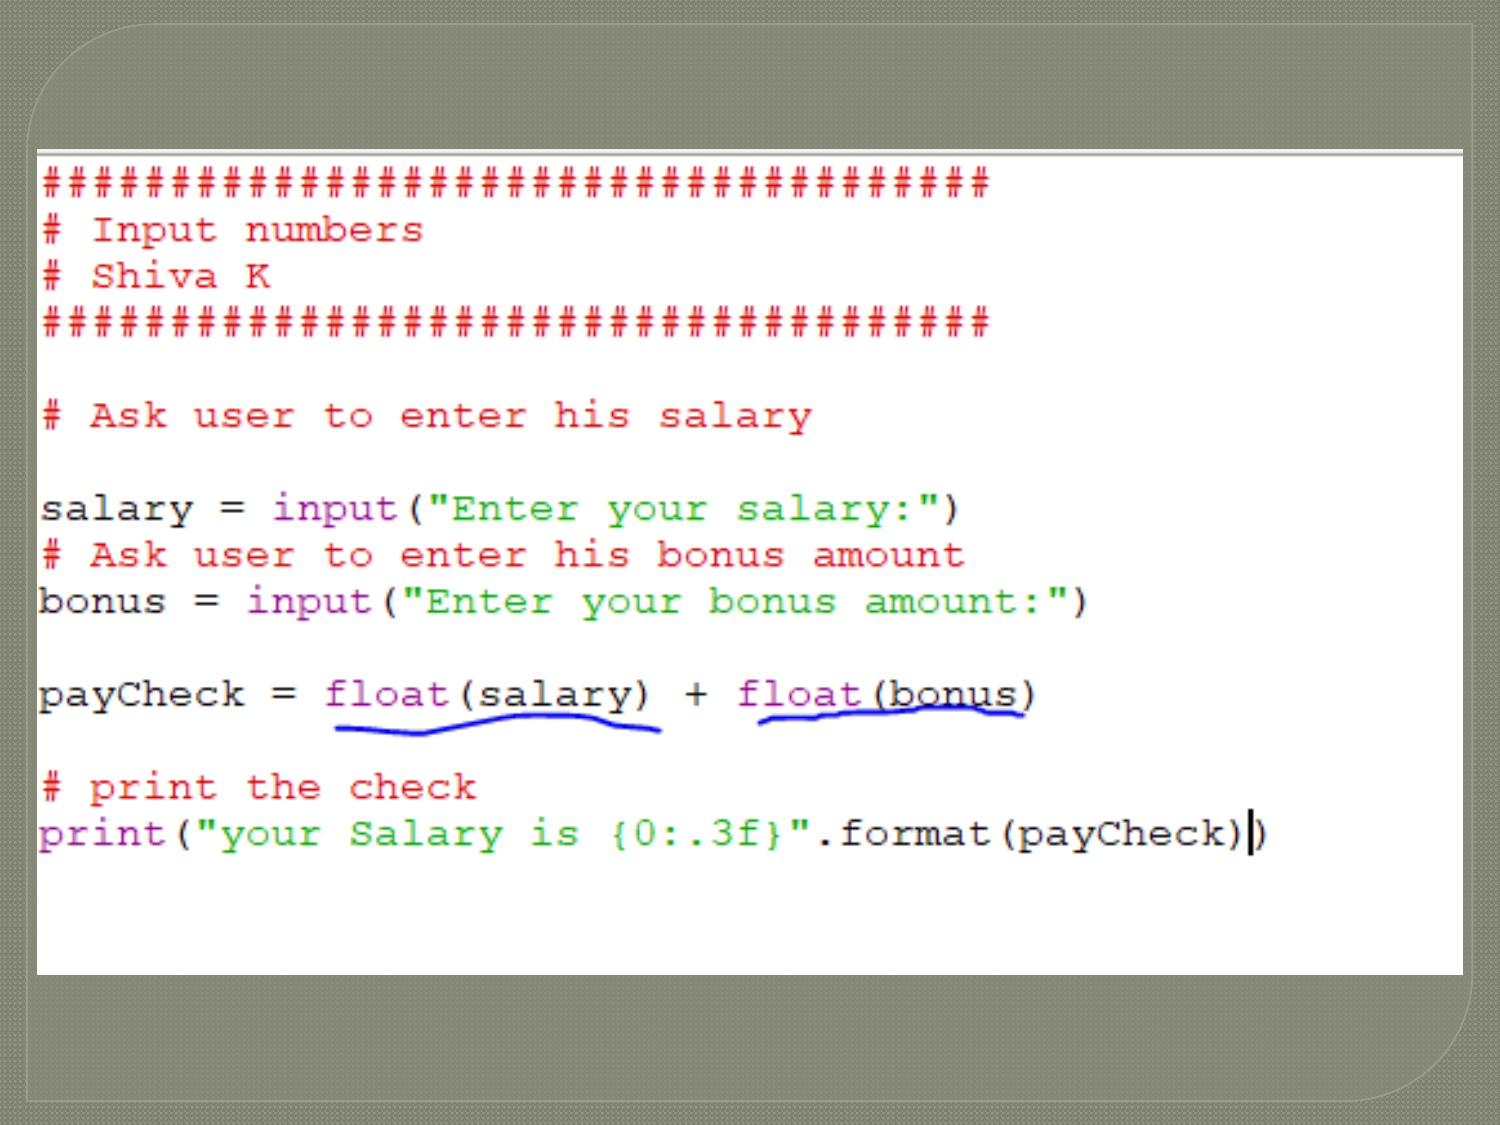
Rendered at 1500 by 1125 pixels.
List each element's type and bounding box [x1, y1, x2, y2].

picture [36, 149, 1464, 976]
